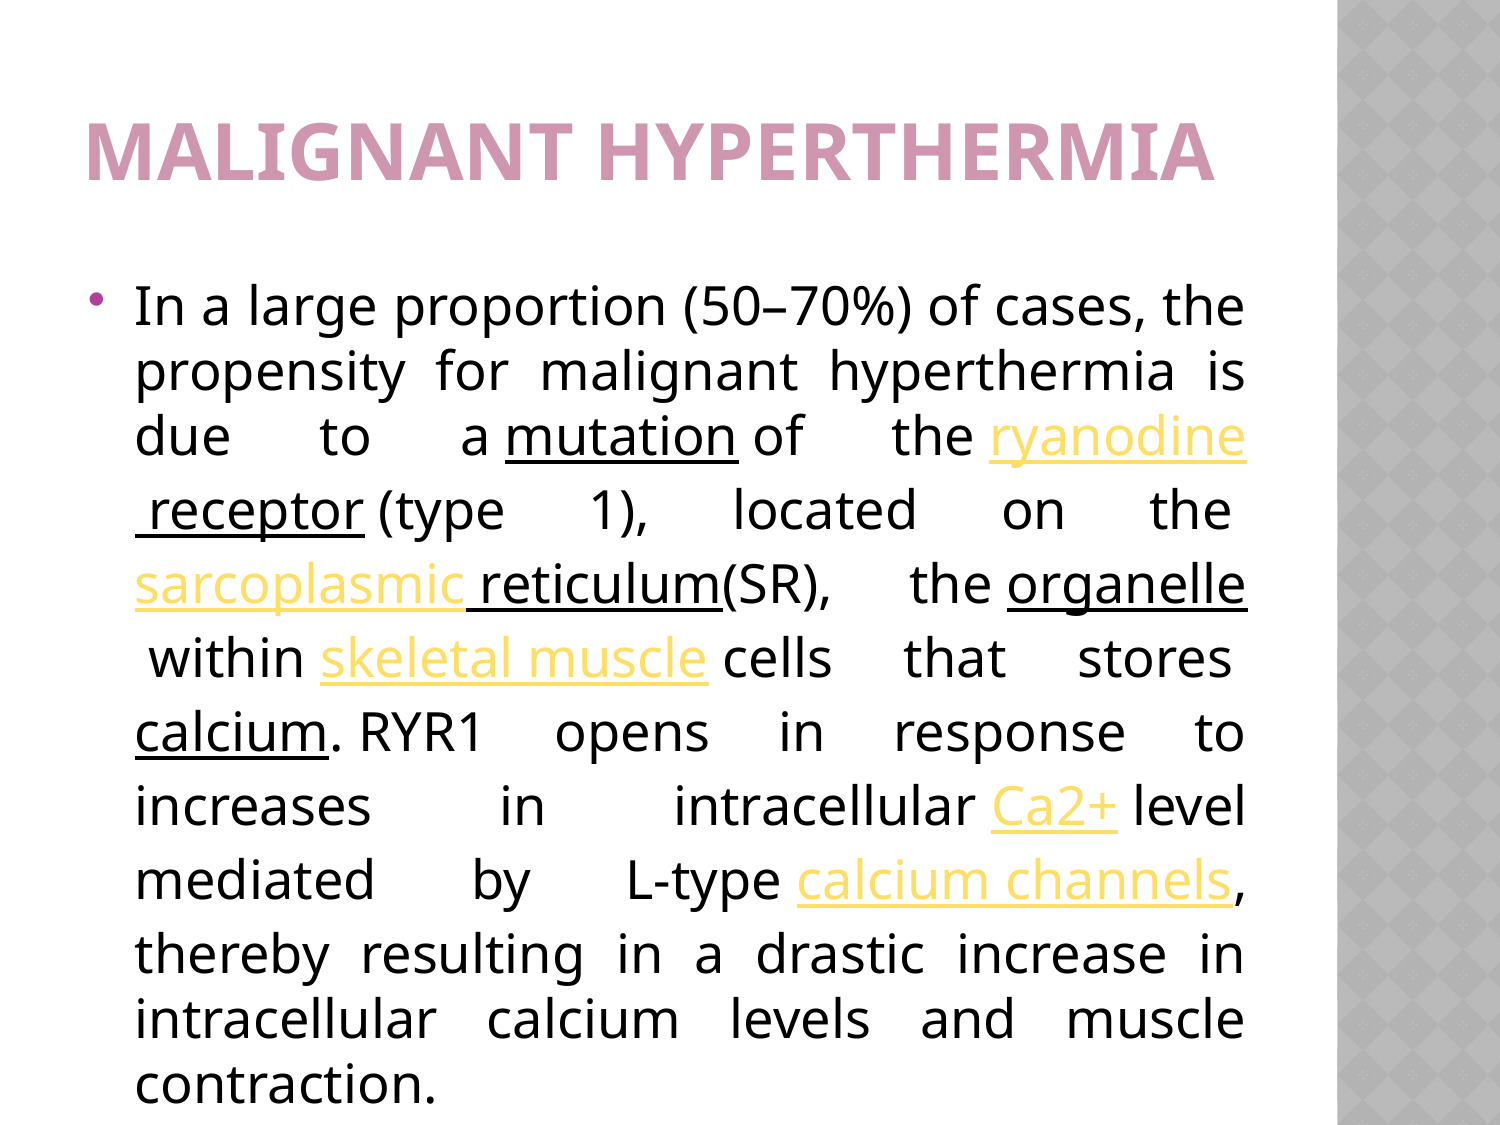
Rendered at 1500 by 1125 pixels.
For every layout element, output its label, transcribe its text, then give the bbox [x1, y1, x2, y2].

list In a large proportion (50–70%) of cases, the propensity for malignant hyperthermia is due to a mutation of the ryanodine receptor (type 1), located on the sarcoplasmic reticulum(SR), the organelle within skeletal muscle cells that stores calcium. RYR1 opens in response to increases in intracellular Ca2+ level mediated by L-type calcium channels, thereby resulting in a drastic increase in intracellular calcium levels and muscle contraction. [75, 264, 1263, 1059]
title Malignant hyperthermia [75, 52, 1263, 197]
